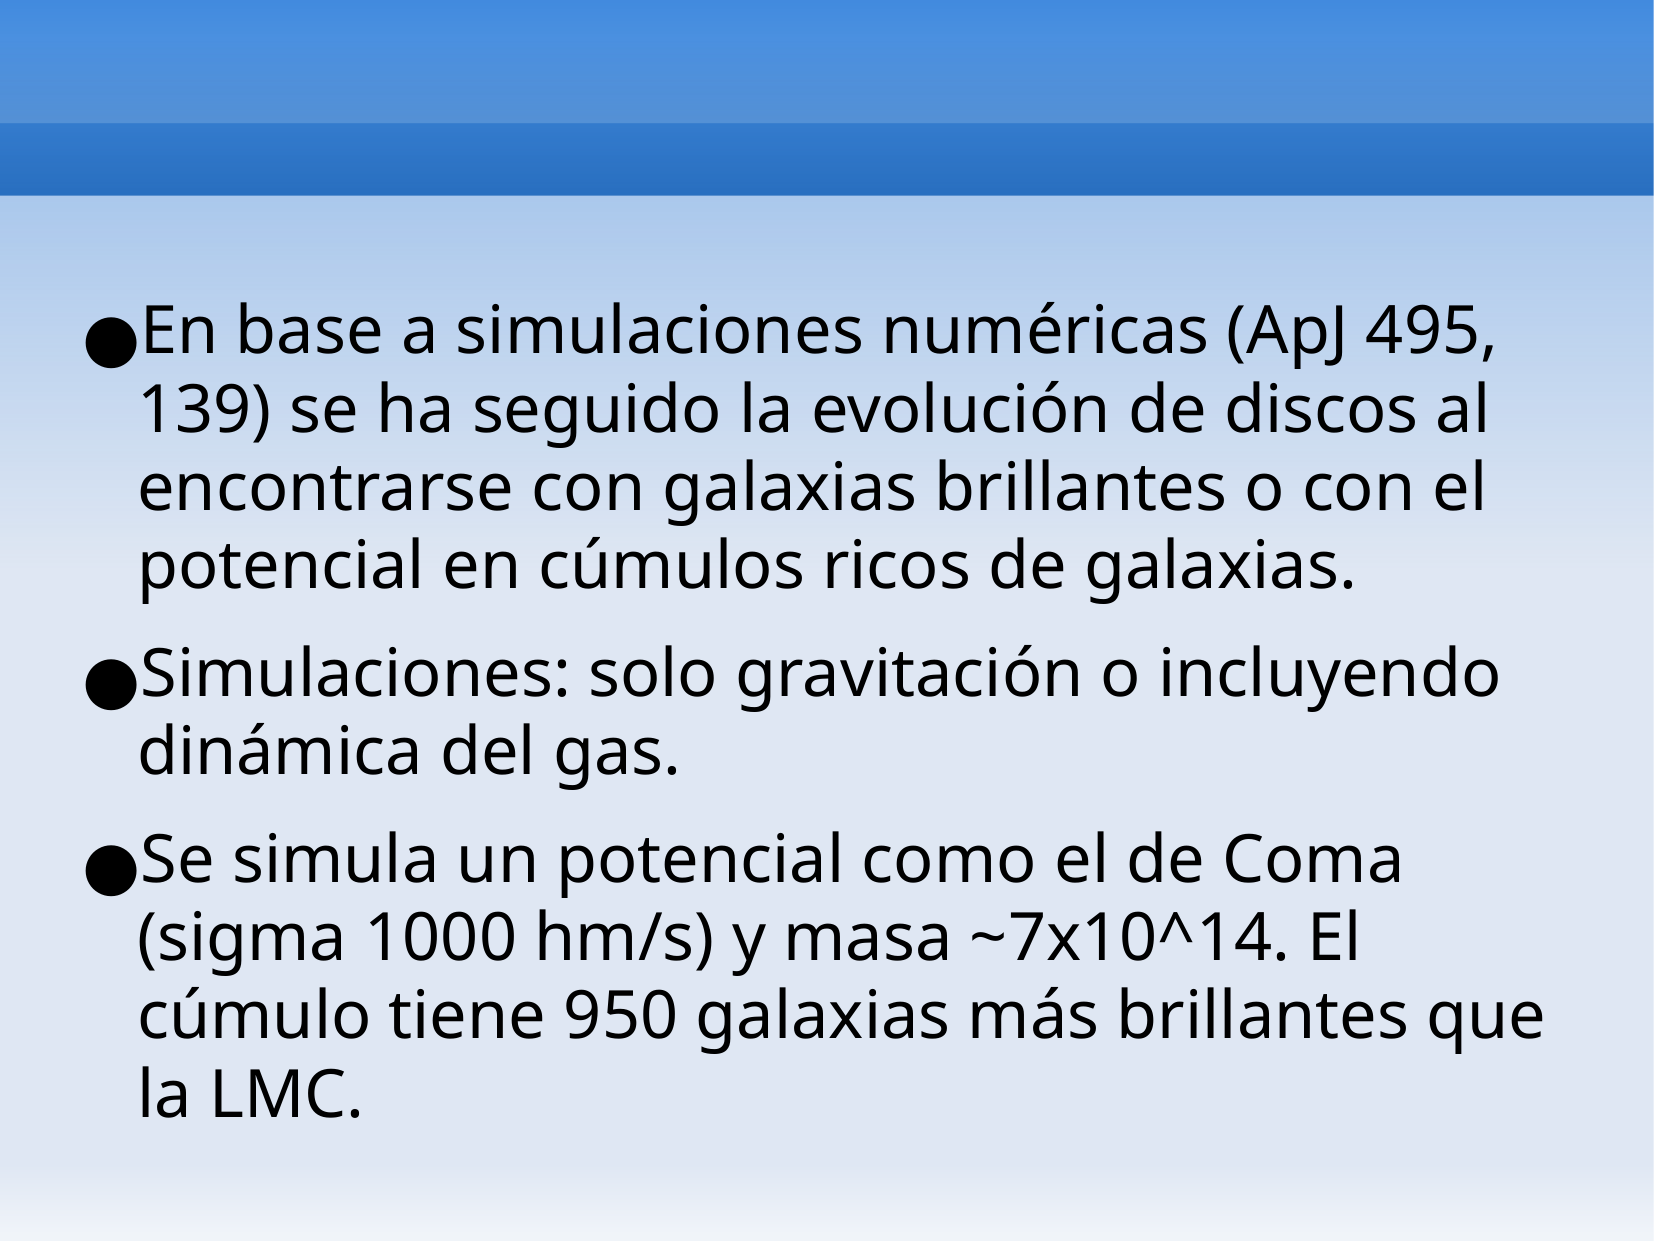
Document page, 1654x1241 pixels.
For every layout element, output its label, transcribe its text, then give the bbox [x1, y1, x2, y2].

list En base a simulaciones numéricas (ApJ 495, 139) se ha seguido la evolución de discos al encontrarse con galaxias brillantes o con el potencial en cúmulos ricos de galaxias. Simulaciones: solo gravitación o incluyendo dinámica del gas. Se simula un potencial como el de Coma (sigma 1000 hm/s) y masa ~7x10^14. El cúmulo tiene 950 galaxias más brillantes que la LMC. [82, 290, 1571, 1213]
picture [0, 0, 1654, 1241]
